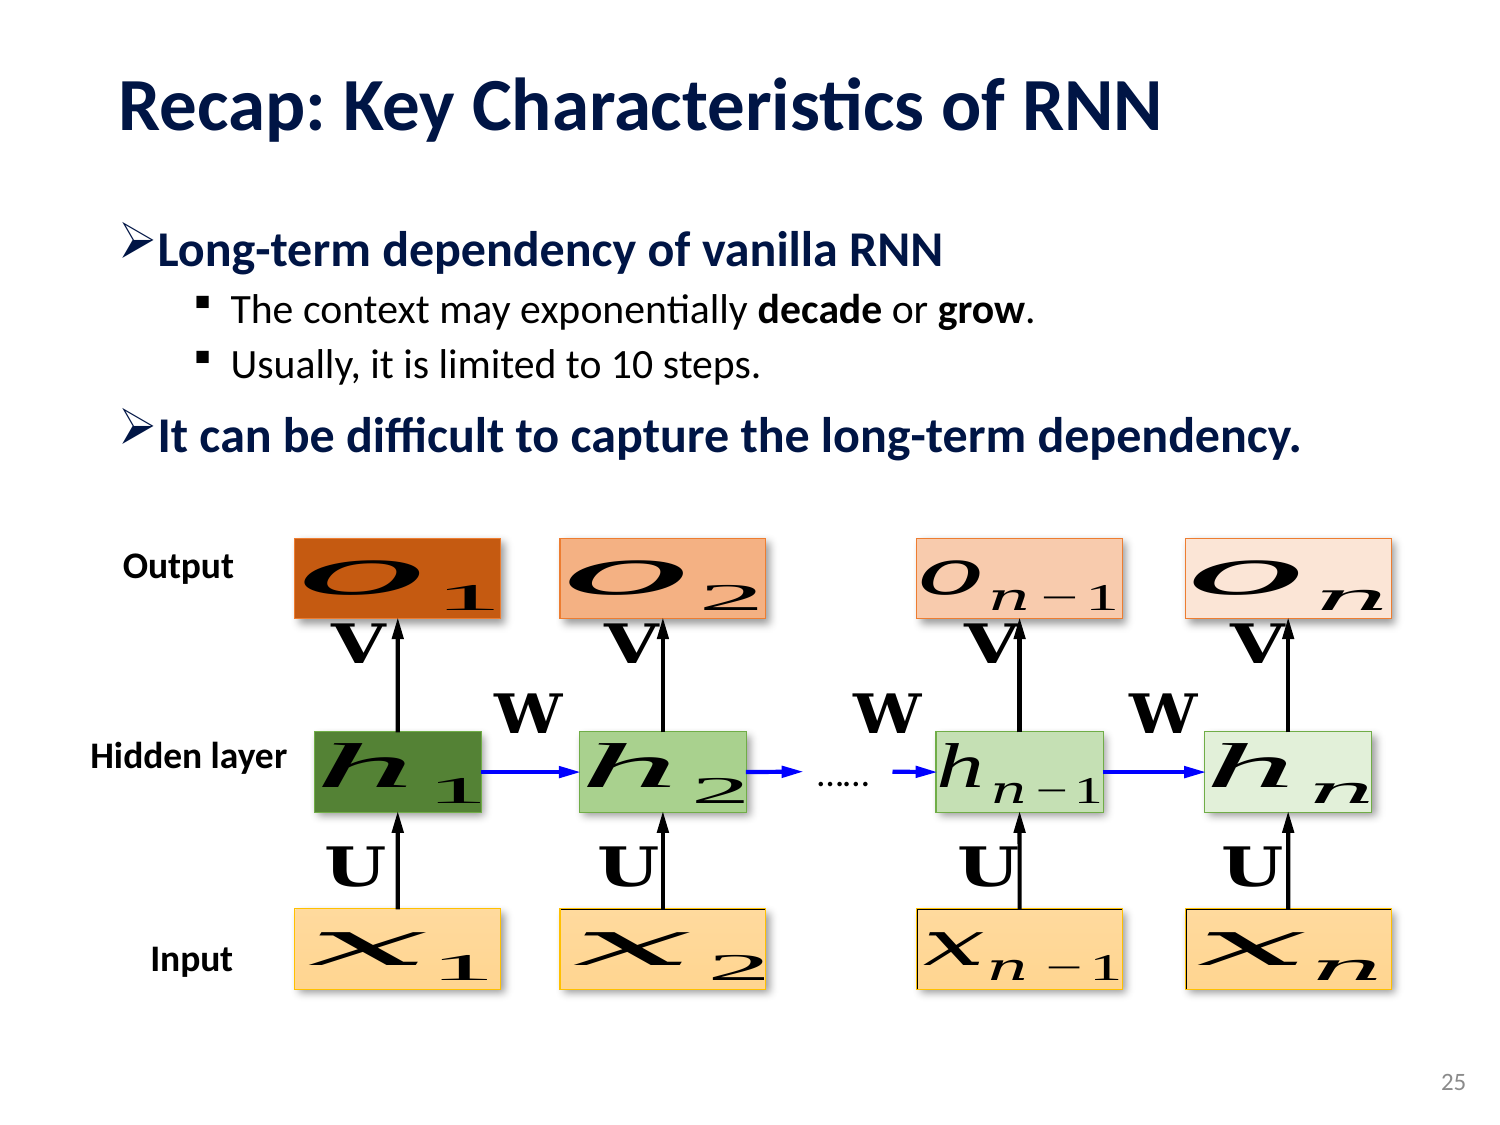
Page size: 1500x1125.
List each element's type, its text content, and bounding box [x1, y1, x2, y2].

text_box …… [802, 741, 893, 802]
text_box Hidden layer [75, 723, 320, 784]
list Long-term dependency of vanilla RNN The context may exponentially decade or grow. Usually, it is limited to 10 steps. It can be difficult to capture the long-term dependency. [103, 215, 1425, 1083]
slide_number 25 [1403, 1050, 1482, 1111]
text_box Input [135, 926, 260, 987]
text_box Output [108, 533, 288, 594]
title Recap: Key Characteristics of RNN [103, 29, 1397, 183]
